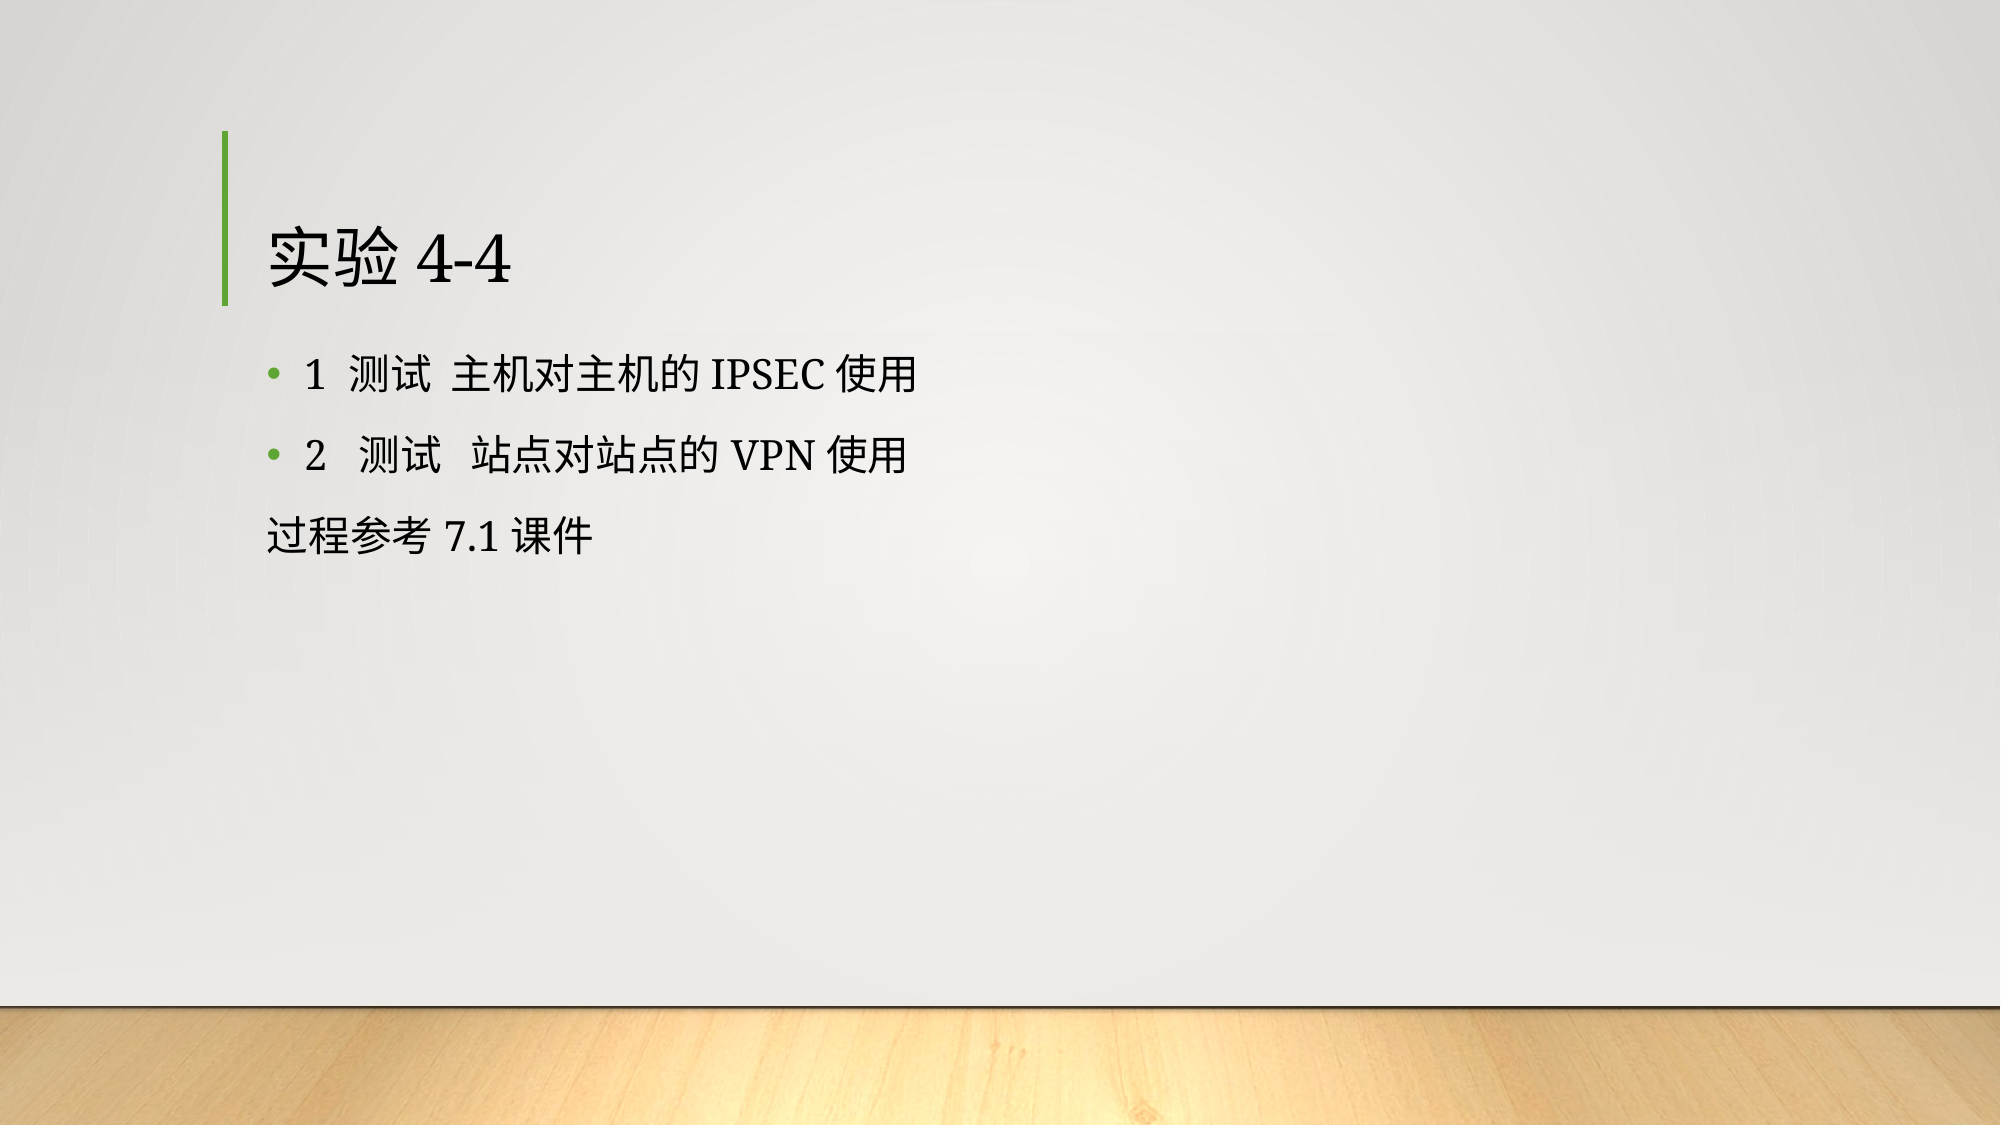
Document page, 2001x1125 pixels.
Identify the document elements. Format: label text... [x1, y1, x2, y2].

picture [0, 1006, 2000, 1125]
title 实验4-4 [251, 131, 1814, 305]
list 1 测试 主机对主机的IPSEC使用 2 测试 站点对站点的VPN使用 过程参考7.1课件 [251, 330, 1814, 897]
